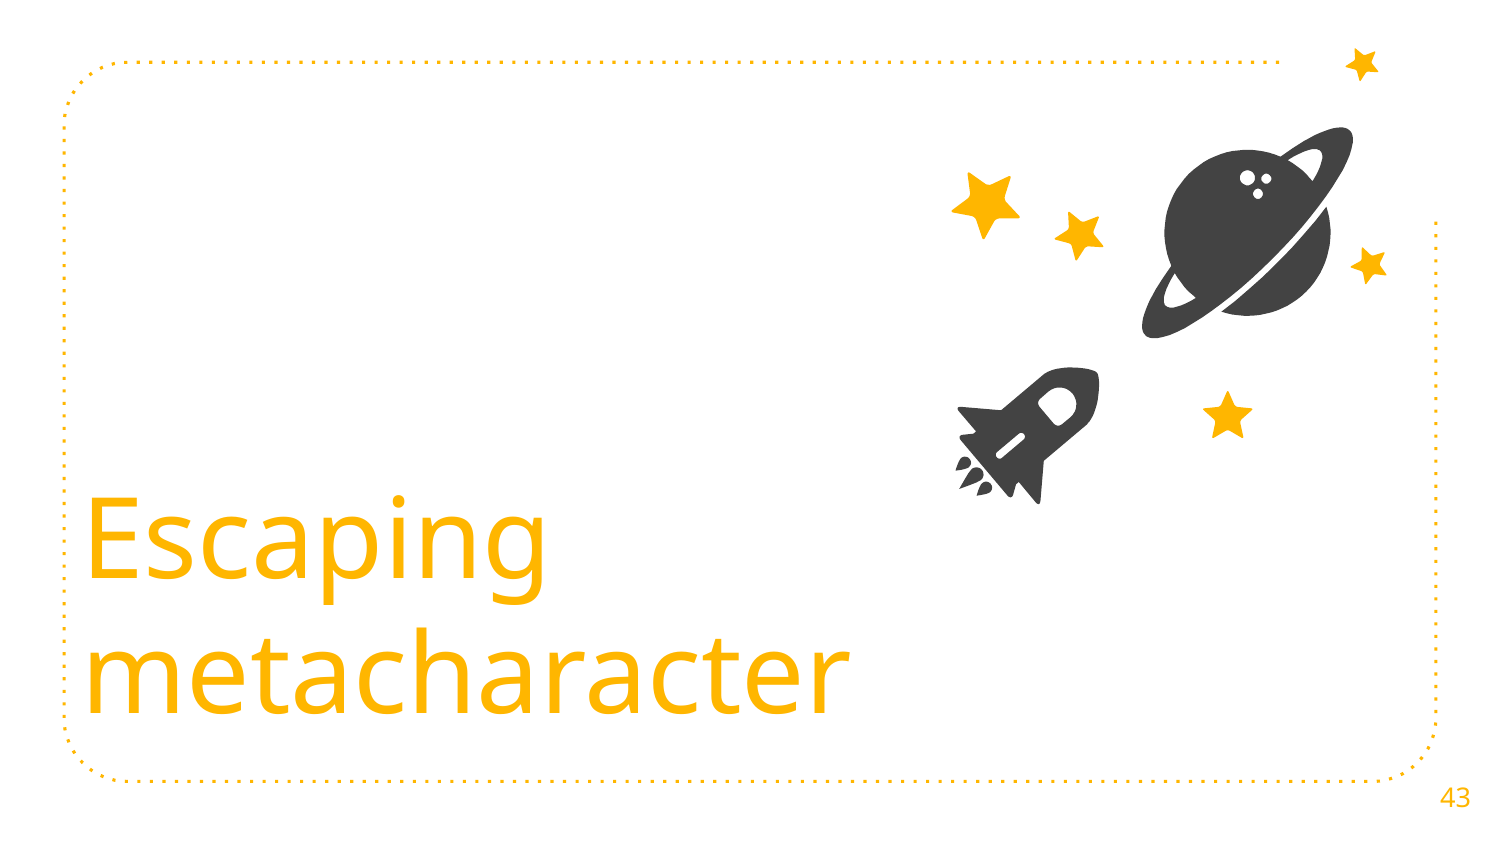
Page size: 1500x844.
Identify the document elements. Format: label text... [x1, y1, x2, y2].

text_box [955, 363, 1096, 504]
title Escaping metacharacter [66, 561, 1305, 752]
text_box [1345, 48, 1379, 82]
text_box [1203, 391, 1253, 439]
slide_number 43 [1411, 753, 1500, 844]
text_box [1054, 211, 1104, 261]
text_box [1141, 127, 1354, 339]
text_box [1358, 247, 1387, 285]
text_box [951, 172, 1020, 240]
